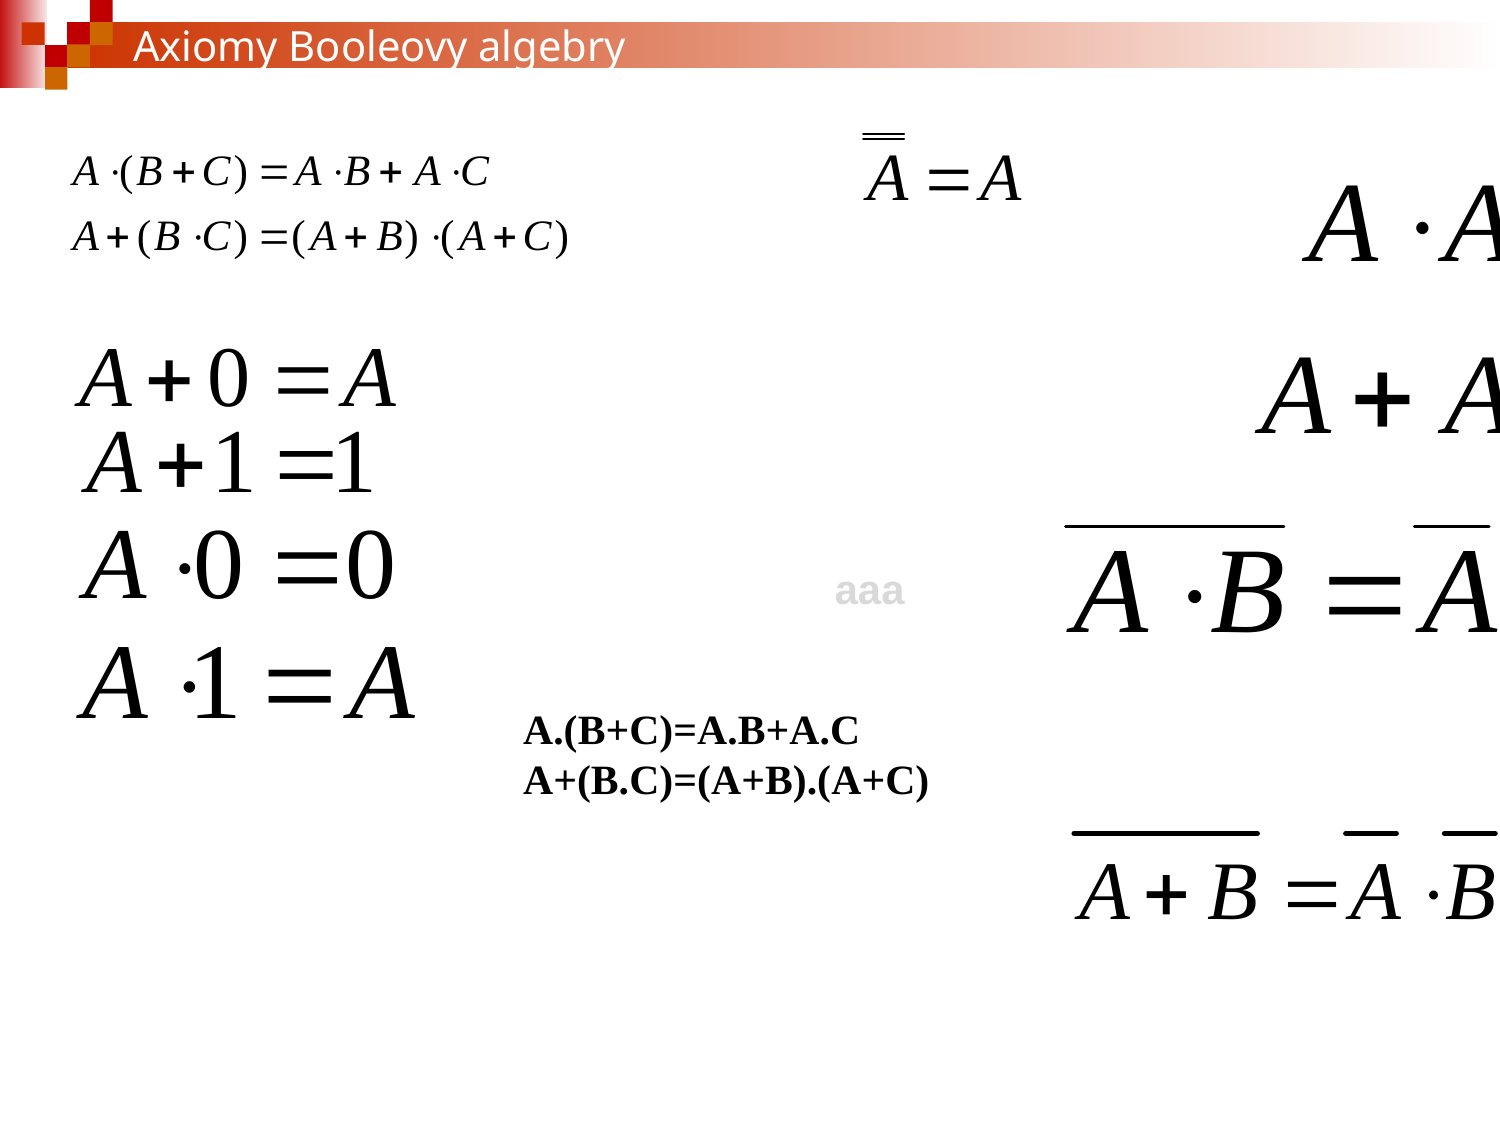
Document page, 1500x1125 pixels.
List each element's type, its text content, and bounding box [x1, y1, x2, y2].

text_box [856, 125, 1026, 208]
table_cell 7 [957, 22, 962, 67]
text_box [523, 702, 931, 804]
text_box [1225, 150, 1500, 466]
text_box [65, 337, 403, 508]
table_header 0 [873, 22, 878, 67]
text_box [67, 516, 405, 614]
text_box index [824, 22, 828, 67]
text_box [65, 148, 574, 267]
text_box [65, 632, 421, 730]
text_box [1052, 509, 1500, 645]
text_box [1052, 804, 1500, 941]
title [117, 0, 789, 147]
text_box index [795, 22, 805, 67]
